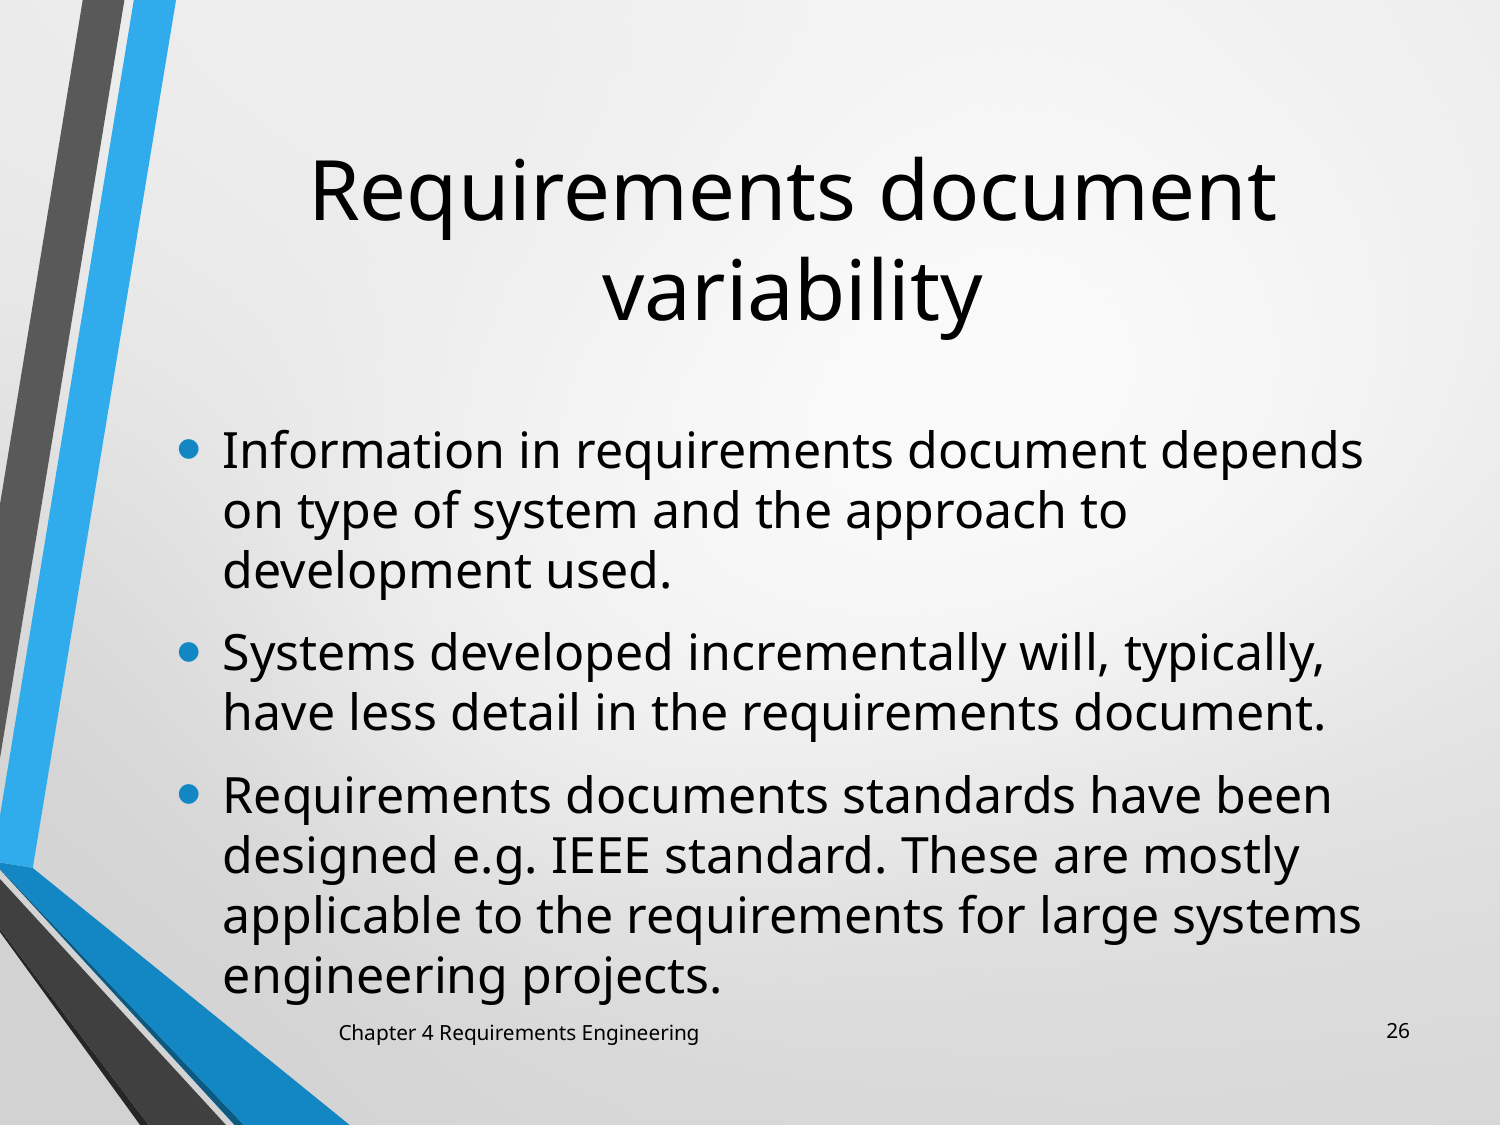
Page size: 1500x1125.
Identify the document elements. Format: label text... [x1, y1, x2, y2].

slide_number 26 [1354, 1001, 1425, 1062]
footer Chapter 4 Requirements Engineering [323, 1001, 1196, 1062]
title Requirements document variability [161, 75, 1425, 400]
list Information in requirements document depends on type of system and the approach to development used. Systems developed incrementally will, typically, have less detail in the requirements document. Requirements documents standards have been designed e.g. IEEE standard. These are mostly applicable to the requirements for large systems engineering projects. [161, 437, 1425, 985]
